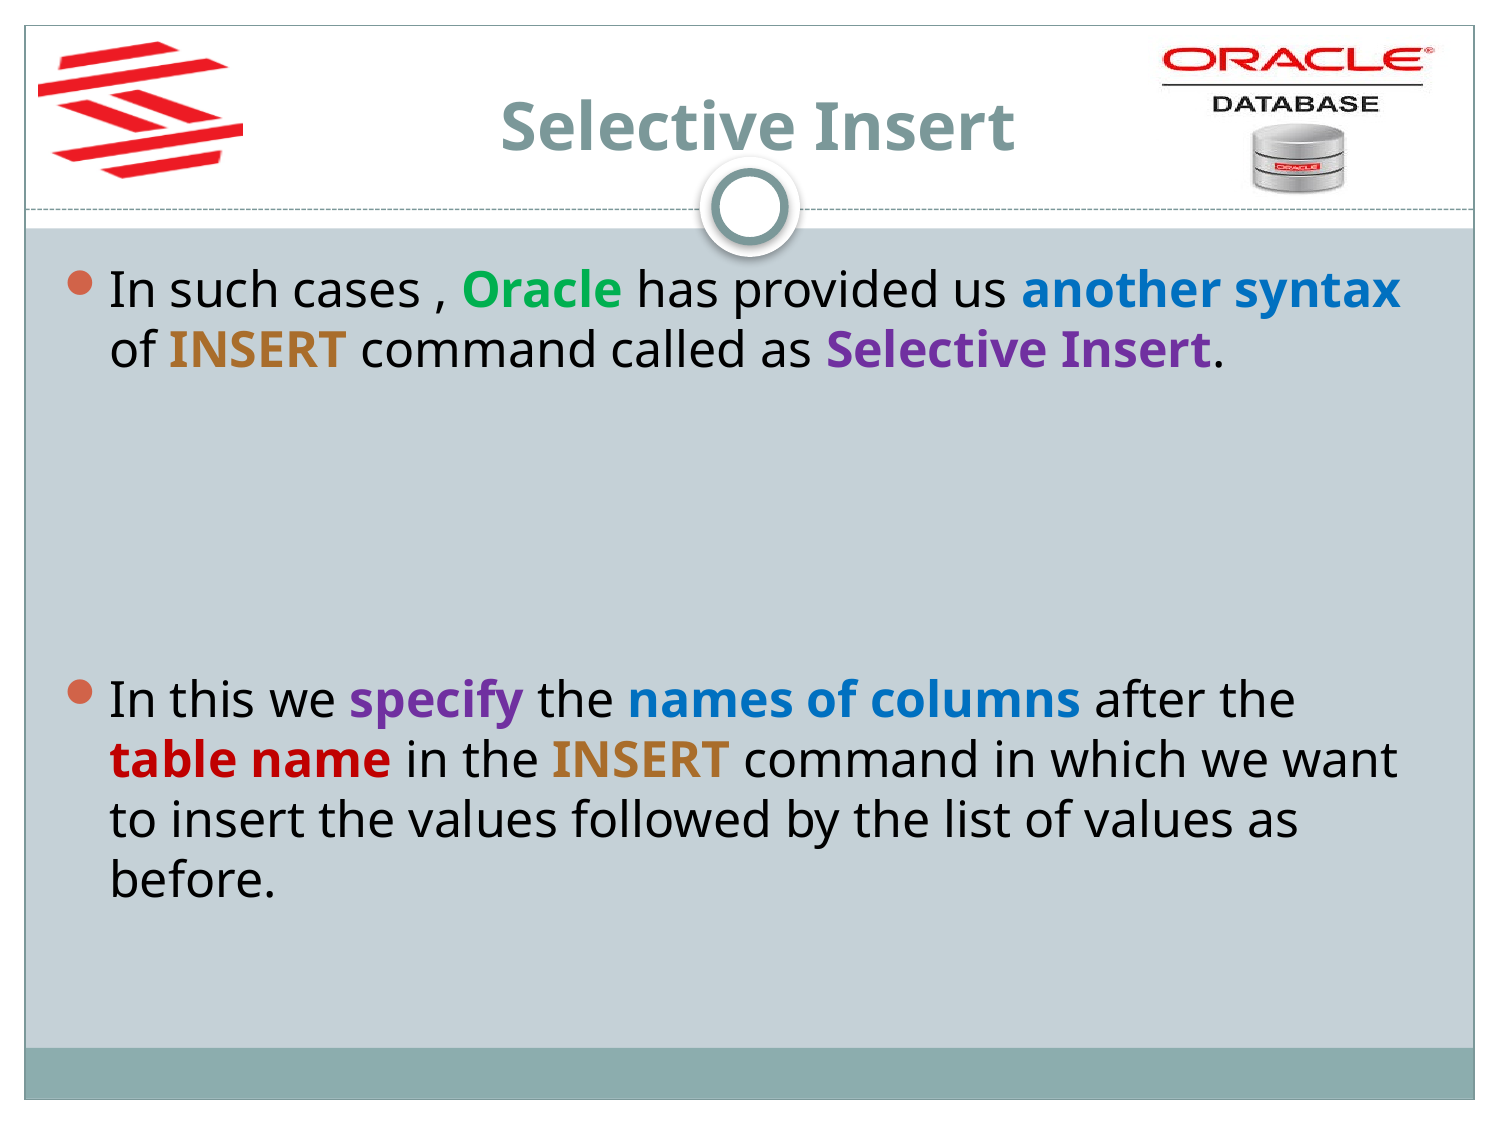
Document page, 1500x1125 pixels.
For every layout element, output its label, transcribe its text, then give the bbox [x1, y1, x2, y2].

picture [1148, 34, 1453, 200]
title Selective Insert [248, 46, 1141, 172]
list In such cases , Oracle has provided us another syntax of INSERT command called as Selective Insert. In this we specify the names of columns after the table name in the INSERT command in which we want to insert the values followed by the list of values as before. [49, 250, 1445, 1047]
picture [37, 40, 243, 185]
